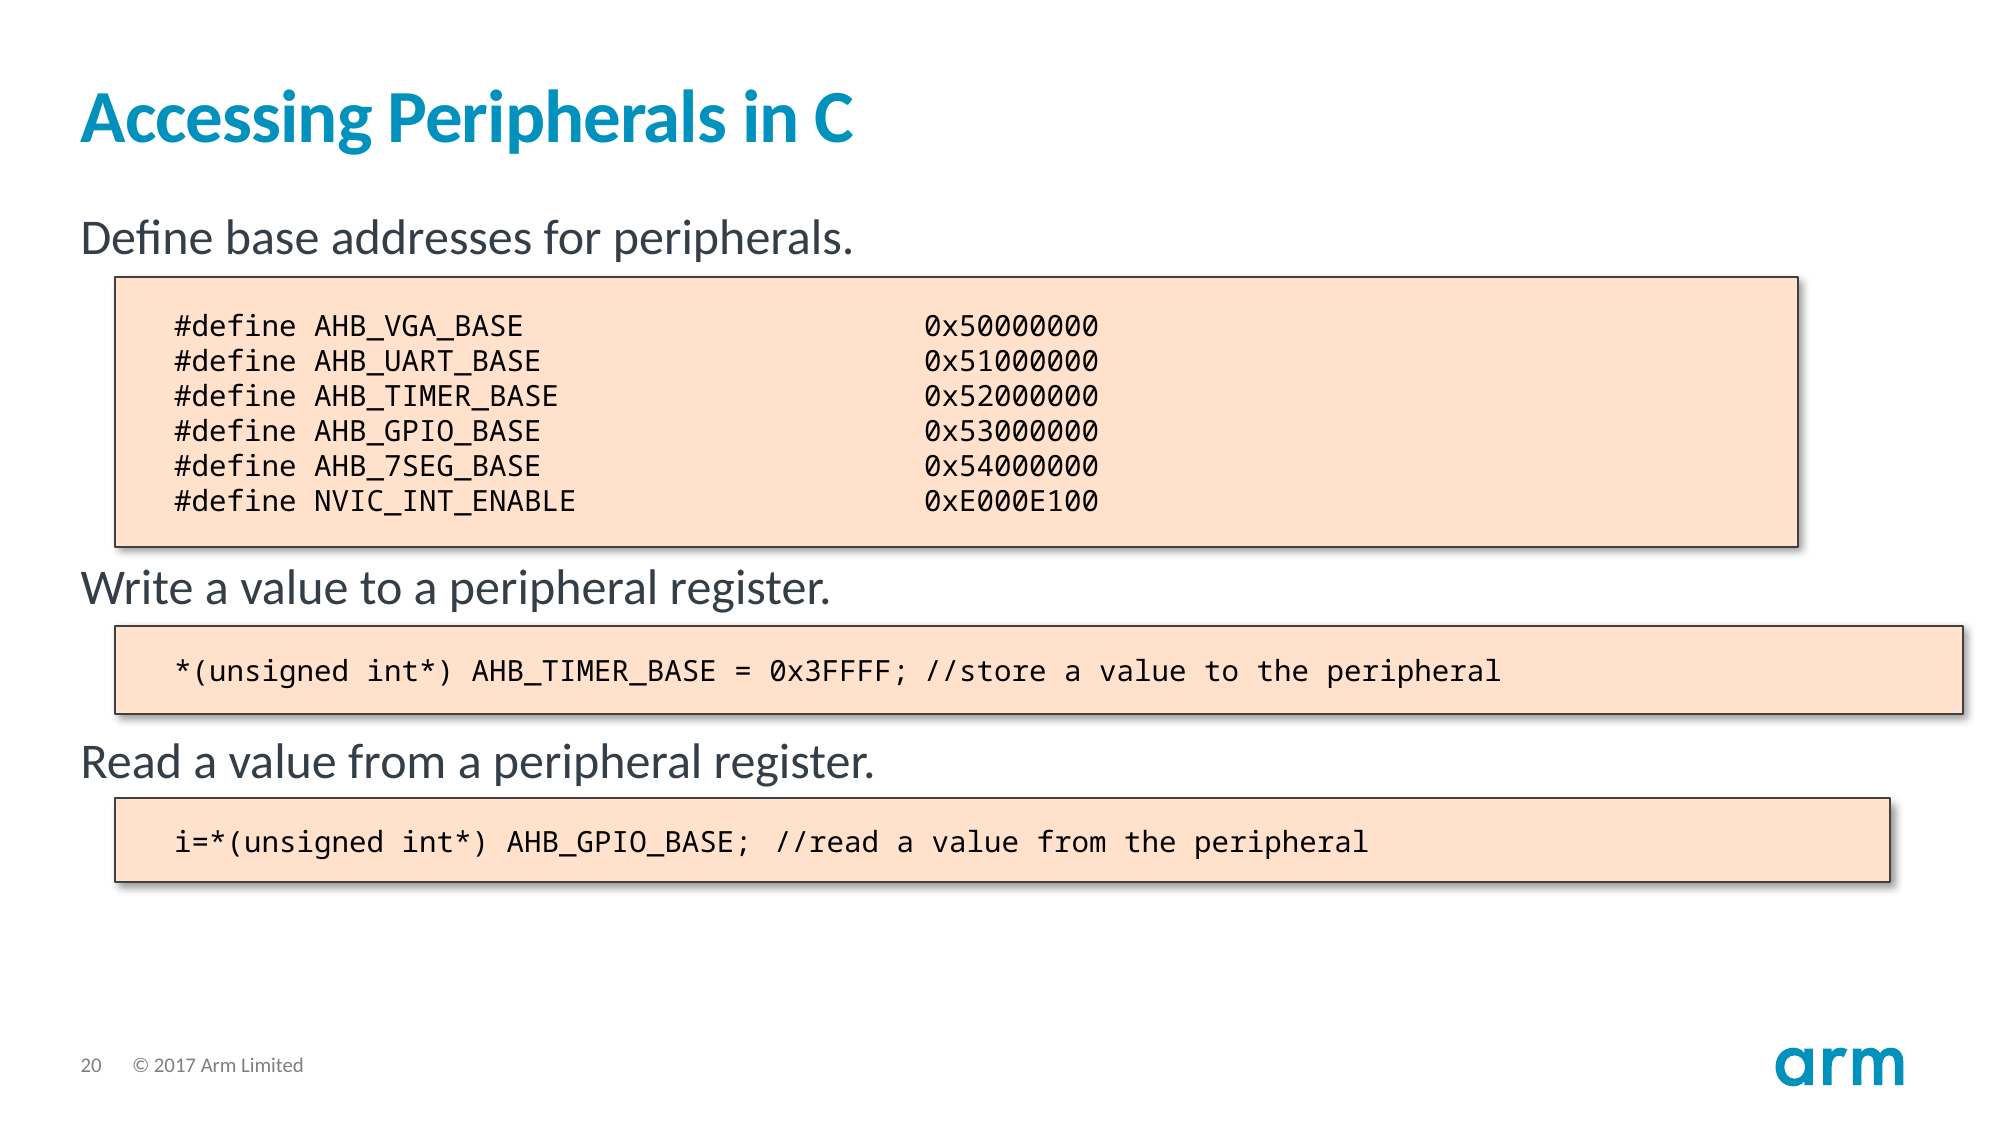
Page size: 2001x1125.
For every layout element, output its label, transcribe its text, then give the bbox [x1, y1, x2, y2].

text_box #define AHB_VGA_BASE 0x50000000 #define AHB_UART_BASE 0x51000000 #define AHB_TIMER_BASE 0x52000000 #define AHB_GPIO_BASE 0x53000000 #define AHB_7SEG_BASE 0x54000000 #define NVIC_INT_ENABLE 0xE000E100 [115, 277, 1798, 547]
text_box i=*(unsigned int*) AHB_GPIO_BASE; //read a value from the peripheral [115, 798, 1891, 883]
text_box *(unsigned int*) AHB_TIMER_BASE = 0x3FFFF; //store a value to the peripheral [115, 626, 1963, 715]
list Define base addresses for peripherals. Write a value to a peripheral register. Read a value from a peripheral register. [80, 211, 1915, 883]
title Accessing Peripherals in C [80, 48, 1915, 158]
